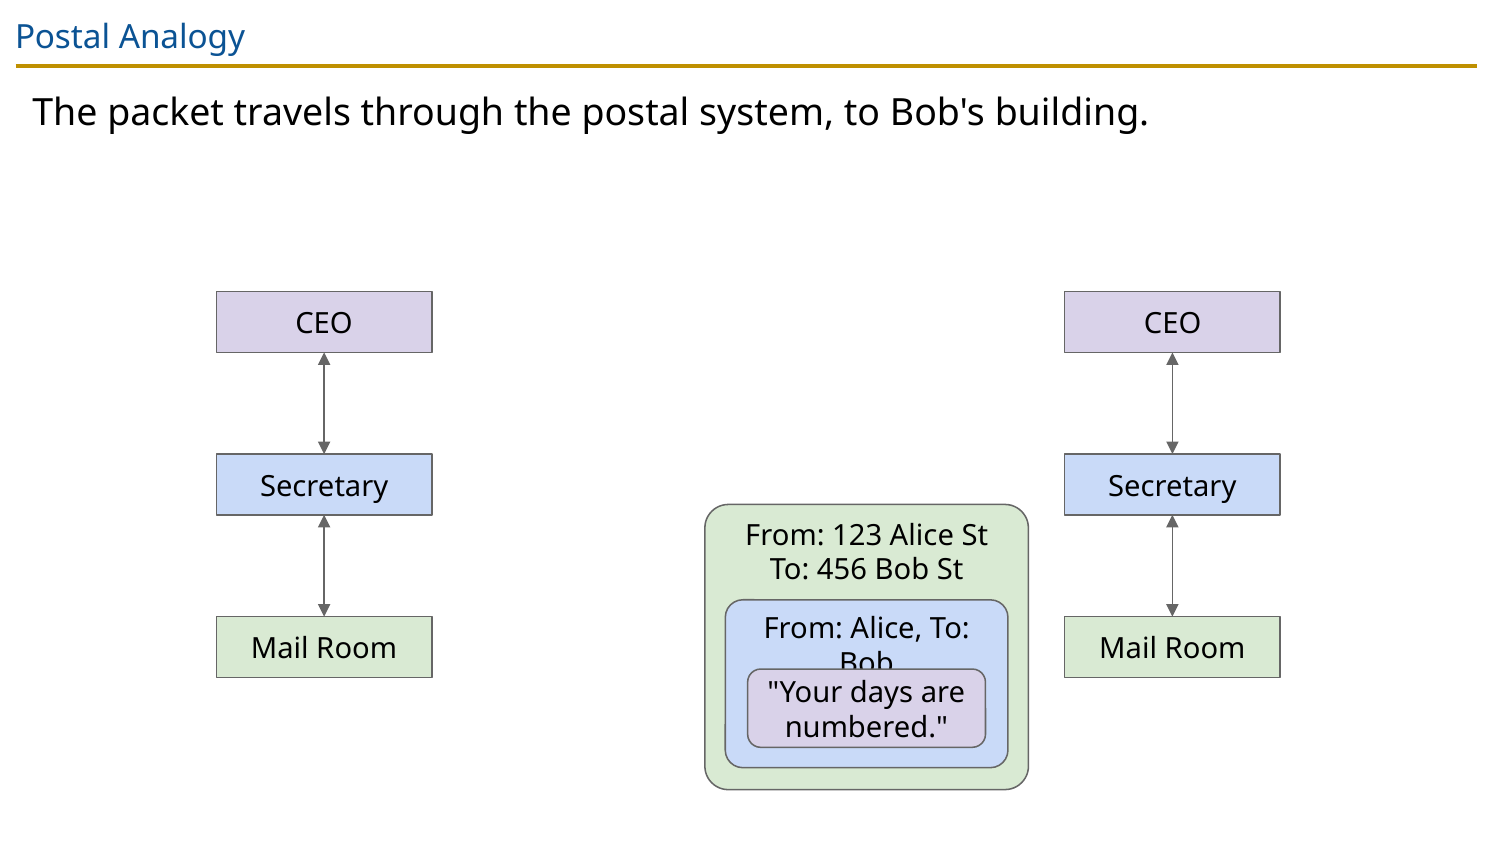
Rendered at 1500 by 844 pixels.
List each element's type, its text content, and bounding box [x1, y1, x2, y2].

text_box Secretary [216, 454, 432, 515]
text_box From: 123 Alice St To: 456 Bob St [704, 504, 1029, 790]
text_box "Your days are numbered." [747, 669, 986, 748]
text_box Mail Room [1064, 616, 1281, 678]
text_box From: Alice, To: Bob [725, 599, 1008, 768]
list The packet travels through the postal system, to Bob's building. [17, 65, 1480, 247]
text_box Mail Room [216, 616, 432, 678]
text_box CEO [216, 291, 432, 353]
text_box Secretary [1064, 454, 1281, 515]
title Postal Analogy [0, 0, 1500, 65]
text_box CEO [1064, 291, 1281, 353]
